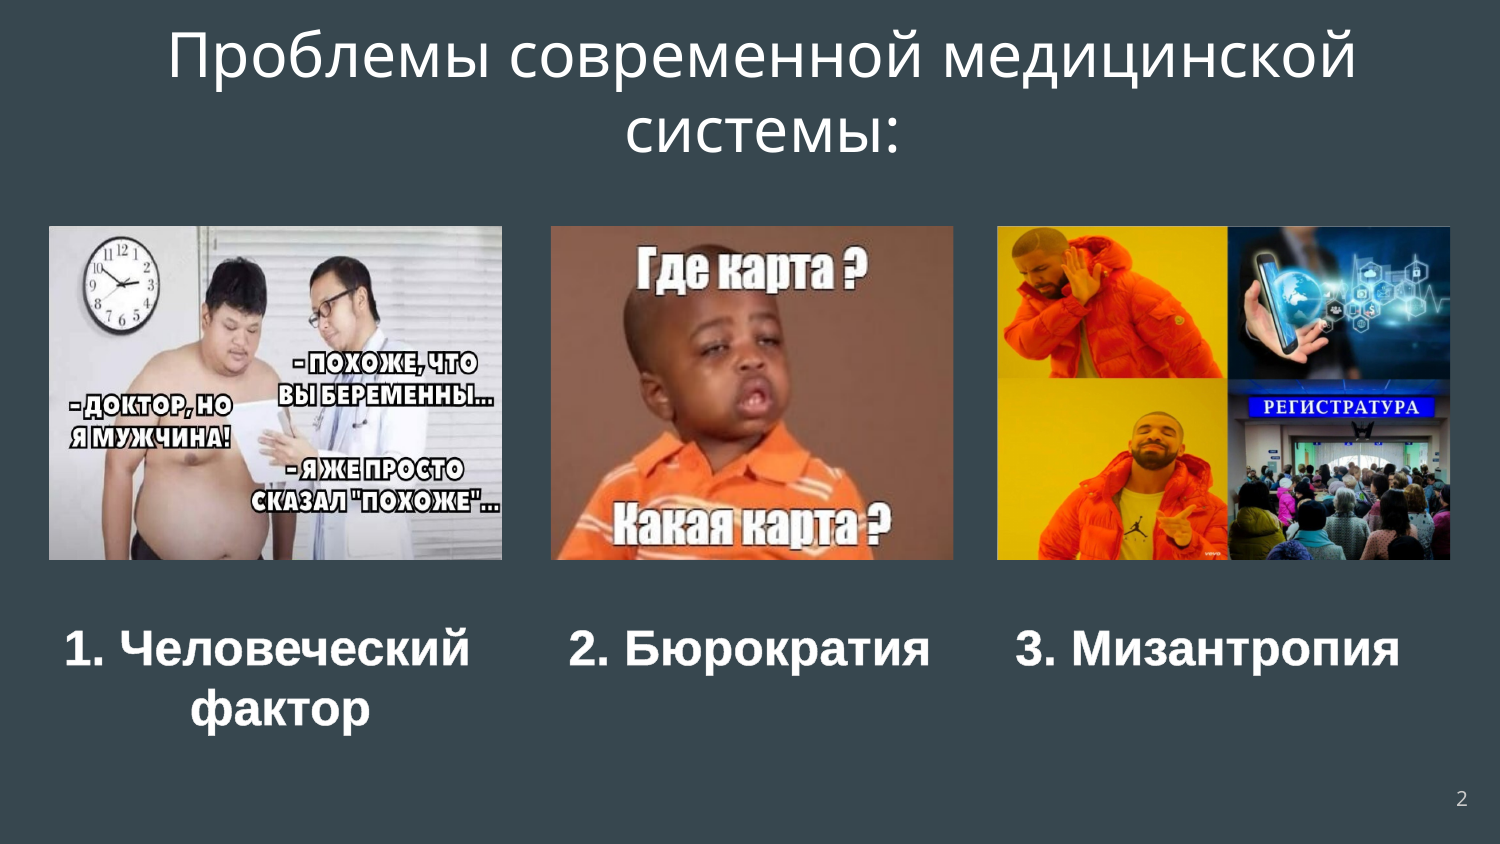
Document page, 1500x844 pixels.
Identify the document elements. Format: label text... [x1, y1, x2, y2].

text_box 1. Человеческий 2. Бюрократия 3. Мизантропия фактор [48, 607, 1476, 743]
slide_number 2 [1392, 767, 1483, 833]
picture [48, 226, 503, 560]
title Проблемы современной медицинской системы: [64, 0, 1462, 94]
picture [997, 226, 1451, 560]
picture [550, 226, 954, 560]
